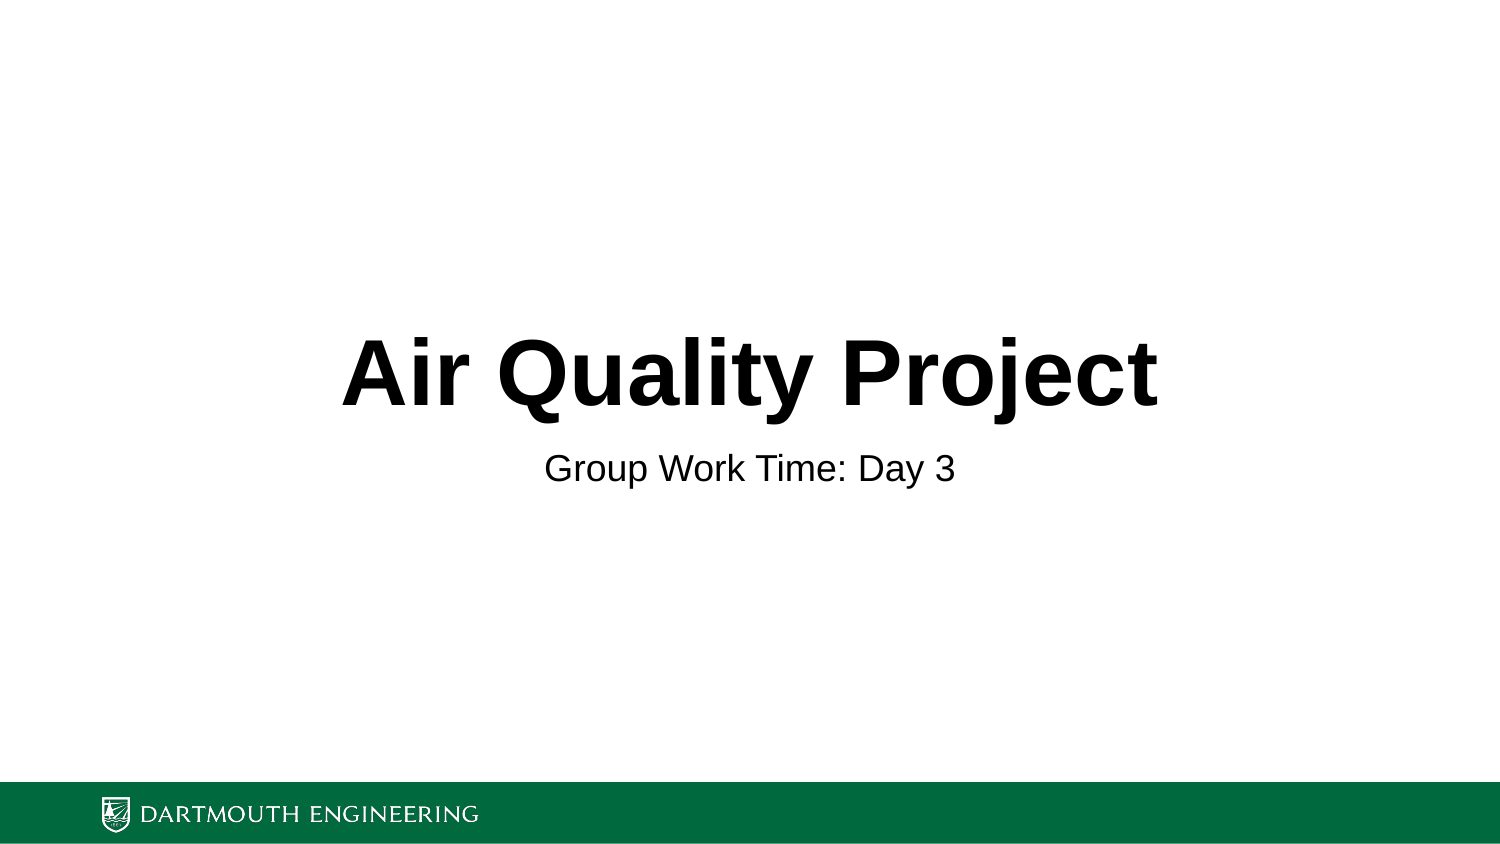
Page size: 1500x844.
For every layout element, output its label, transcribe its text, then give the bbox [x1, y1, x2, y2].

subtitle Group Work Time: Day 3 [187, 443, 1313, 647]
picture [102, 797, 479, 833]
title Air Quality Project [187, 138, 1313, 432]
